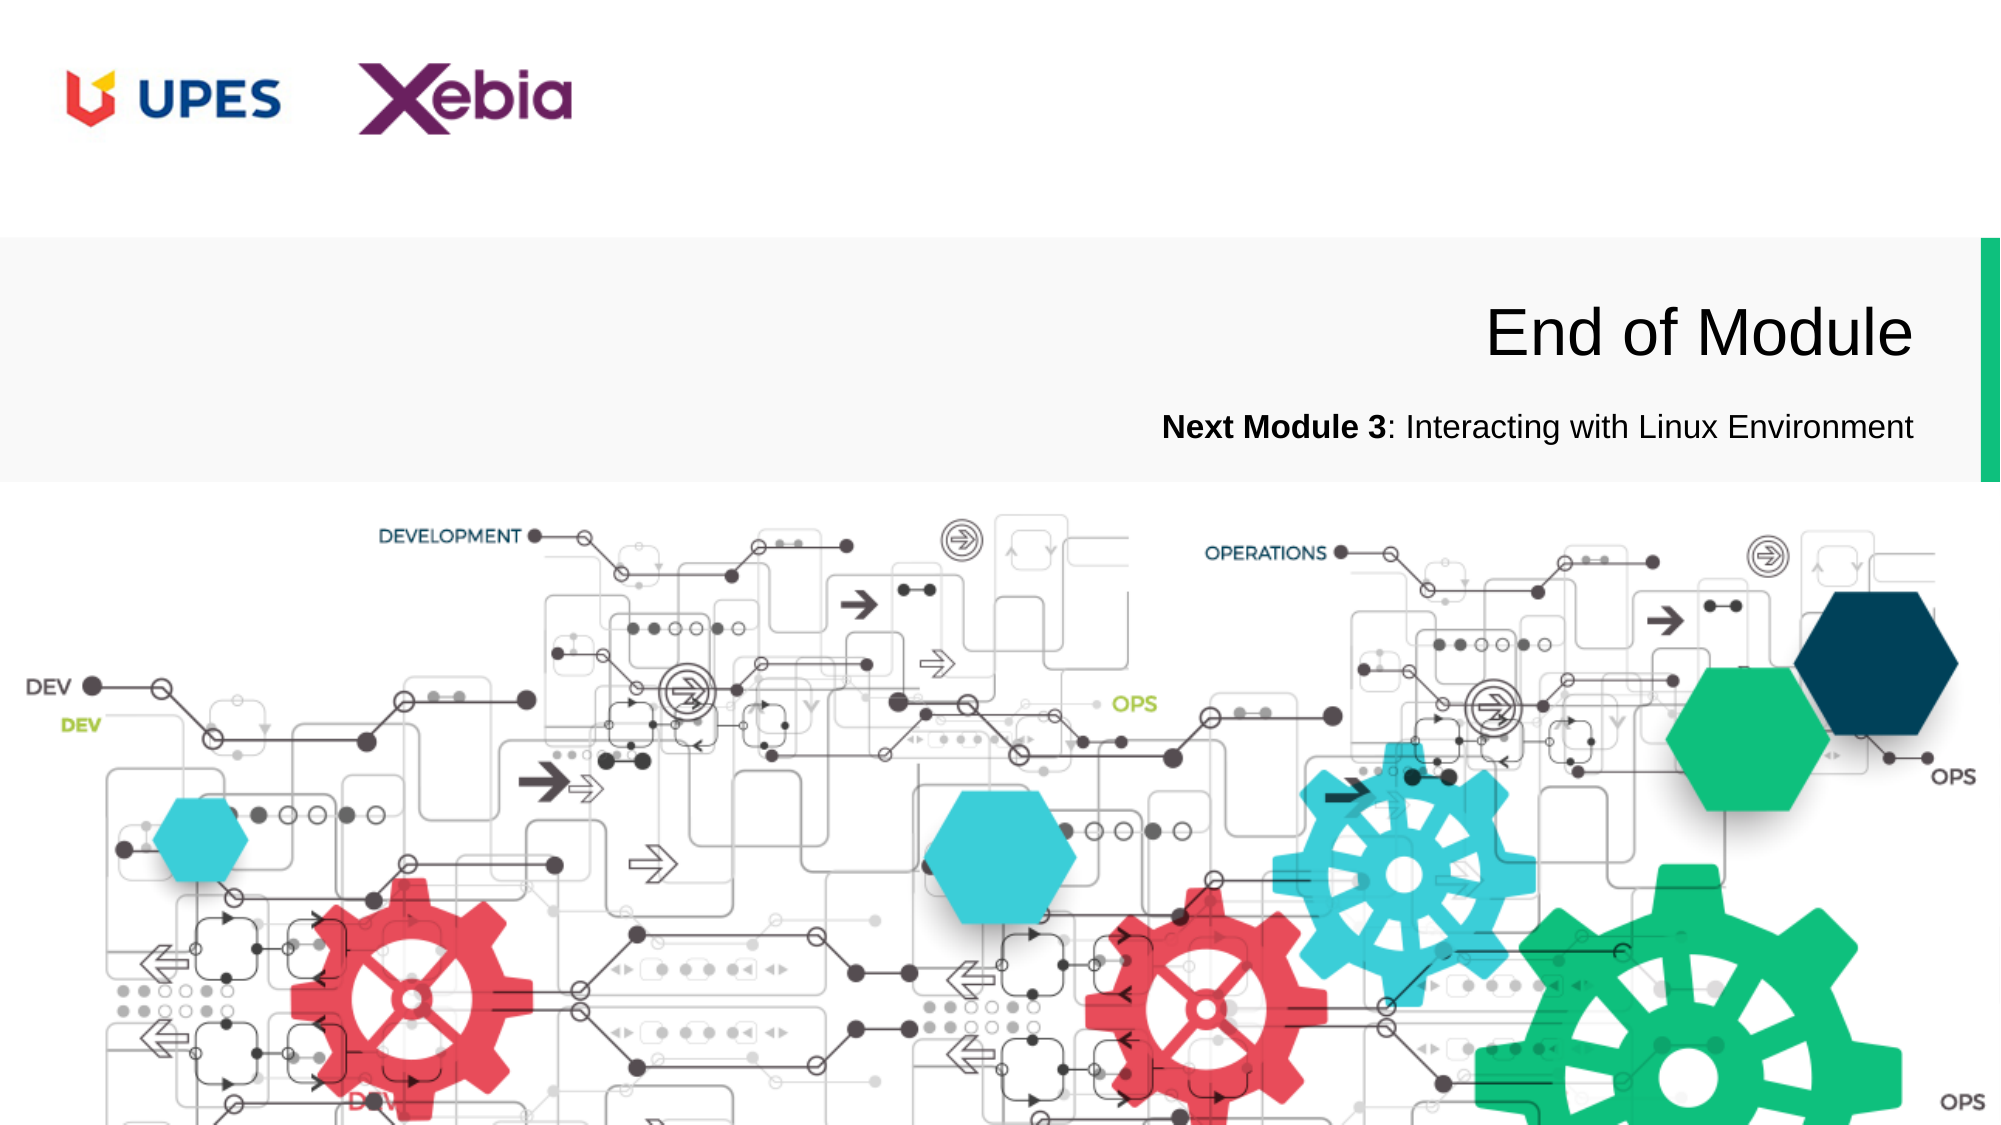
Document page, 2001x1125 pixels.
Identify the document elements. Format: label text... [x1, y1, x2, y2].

picture [0, 0, 2000, 237]
list Next Module 3: Interacting with Linux Environment [93, 397, 1930, 463]
list Module 2: Advantages of Automation [0, 237, 1980, 482]
picture [0, 482, 2000, 1125]
